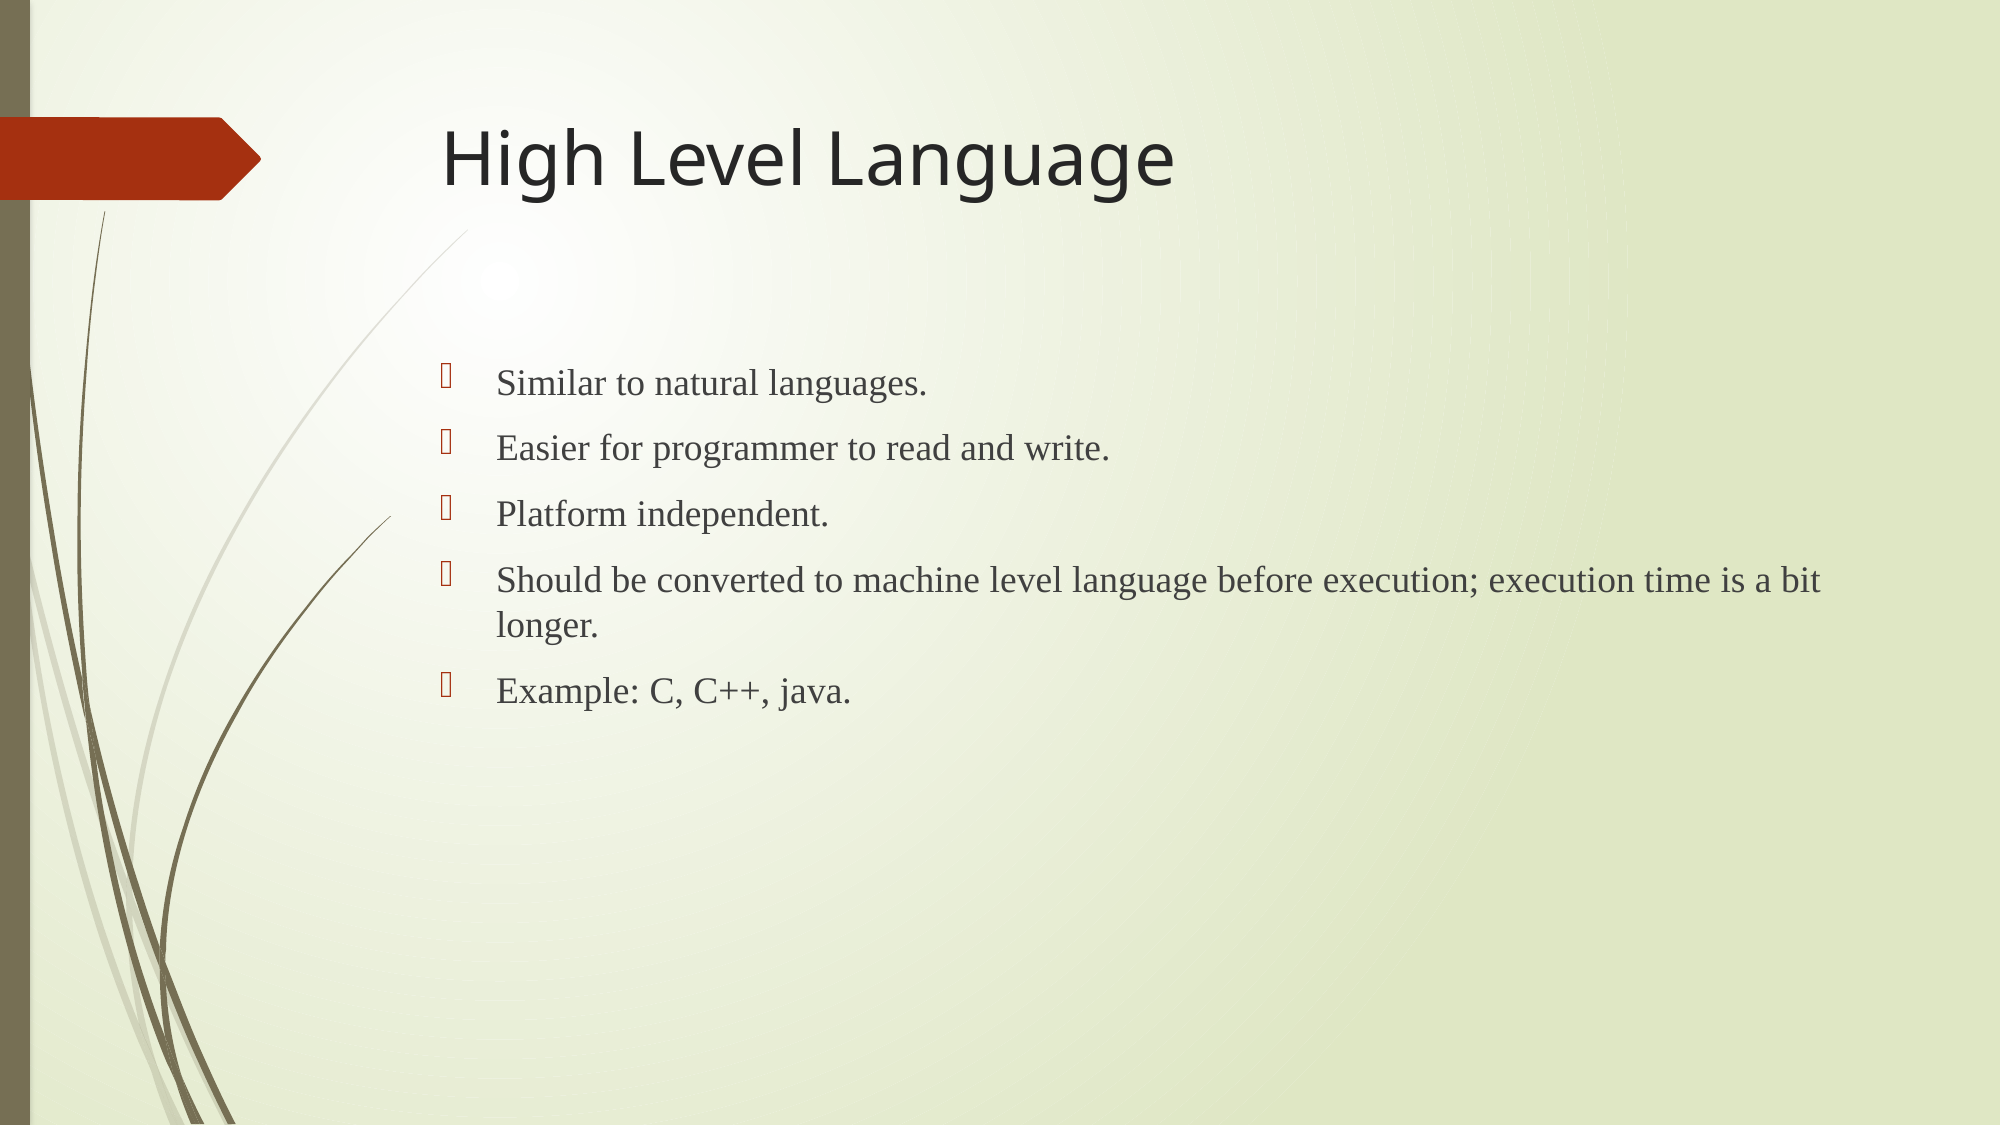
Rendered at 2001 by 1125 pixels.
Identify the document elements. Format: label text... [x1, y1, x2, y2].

title High Level Language [425, 102, 1888, 313]
list Similar to natural languages. Easier for programmer to read and write. Platform independent. Should be converted to machine level language before execution; execution time is a bit longer. Example: C, C++, java. [424, 350, 1888, 970]
